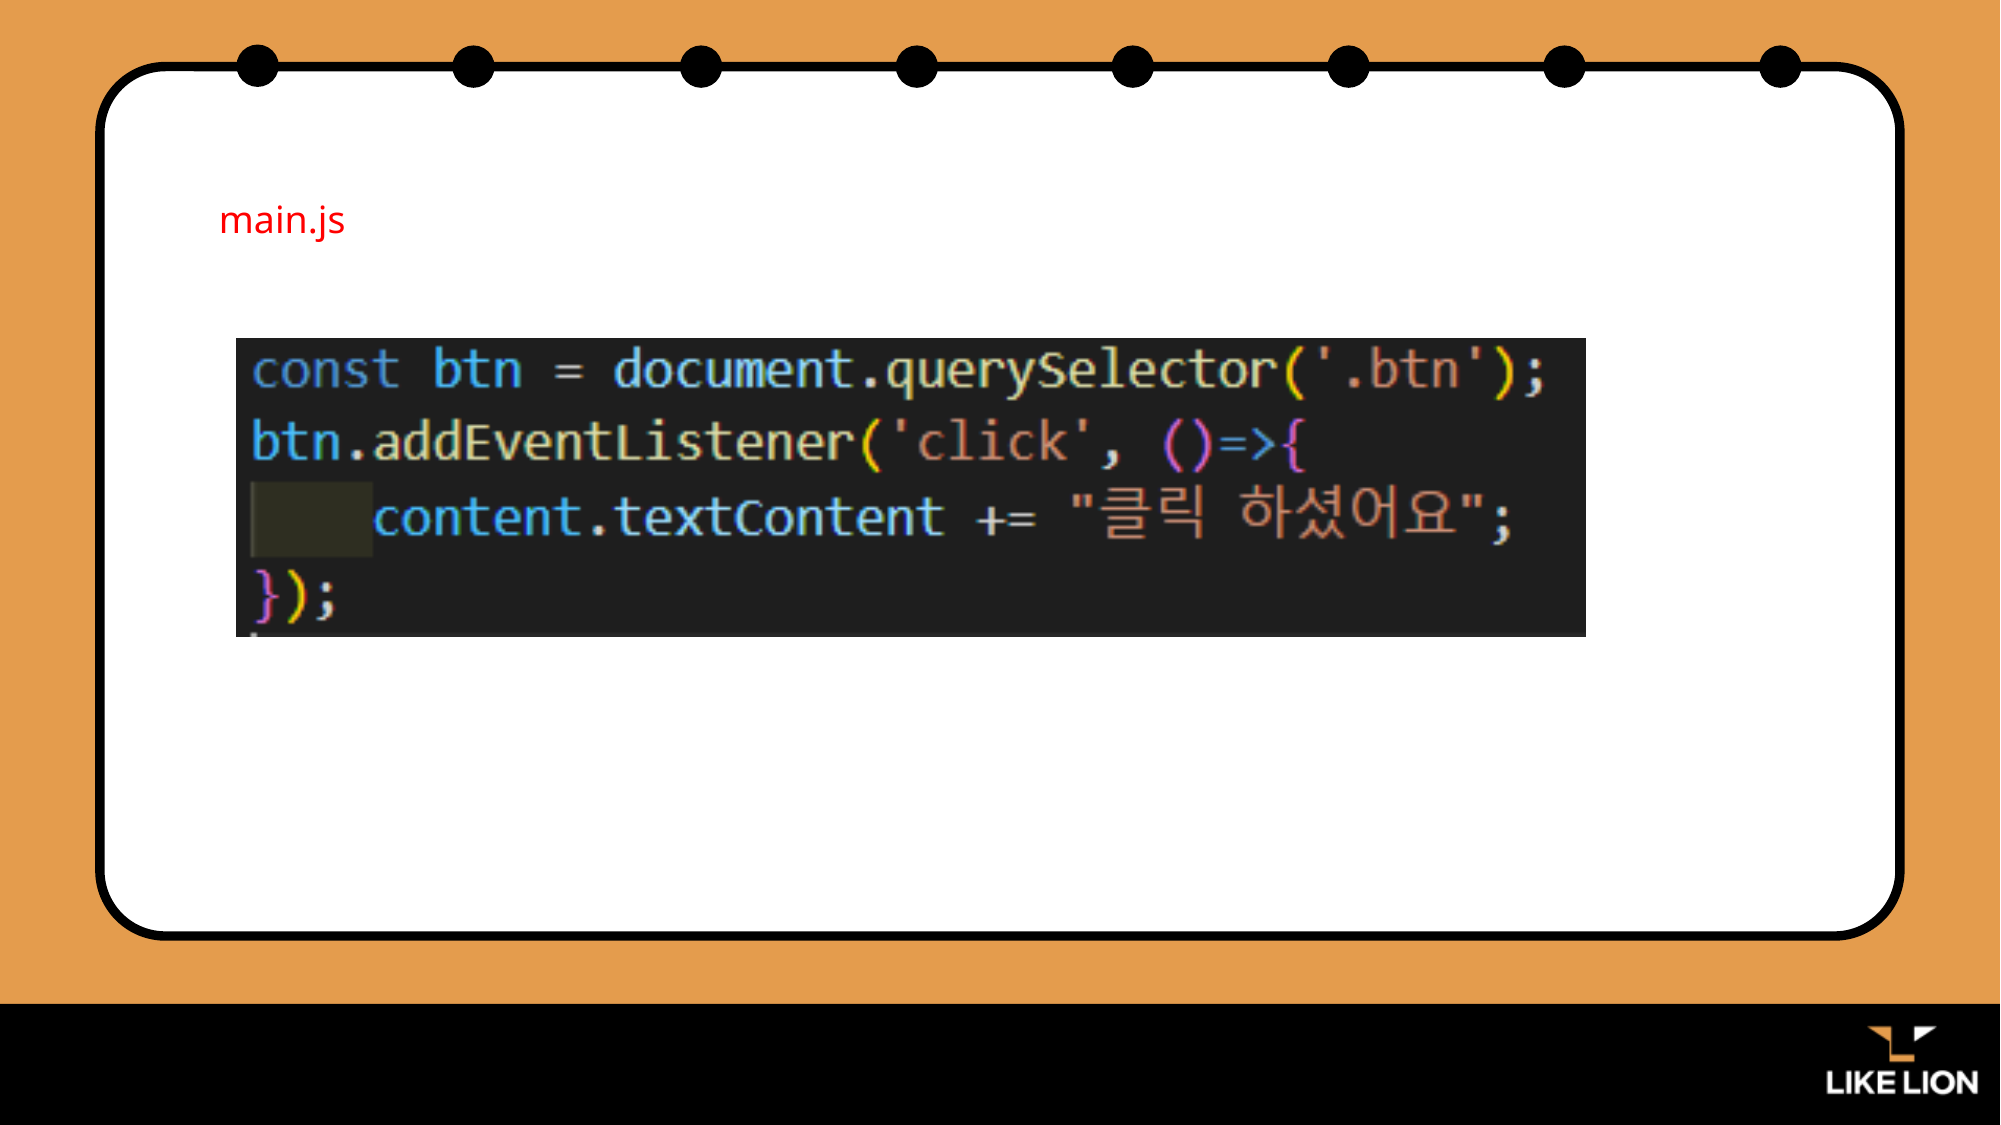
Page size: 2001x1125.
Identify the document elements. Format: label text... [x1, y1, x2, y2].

text_box [1110, 44, 1155, 89]
text_box [1542, 44, 1587, 89]
text_box [1758, 44, 1803, 89]
text_box [1326, 44, 1371, 89]
text_box [98, 65, 1901, 938]
text_box [894, 44, 940, 89]
picture [236, 338, 1586, 637]
text_box main.js [204, 188, 438, 249]
text_box [678, 44, 724, 89]
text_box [0, 1003, 2000, 1125]
text_box [235, 43, 280, 88]
text_box [451, 44, 496, 89]
